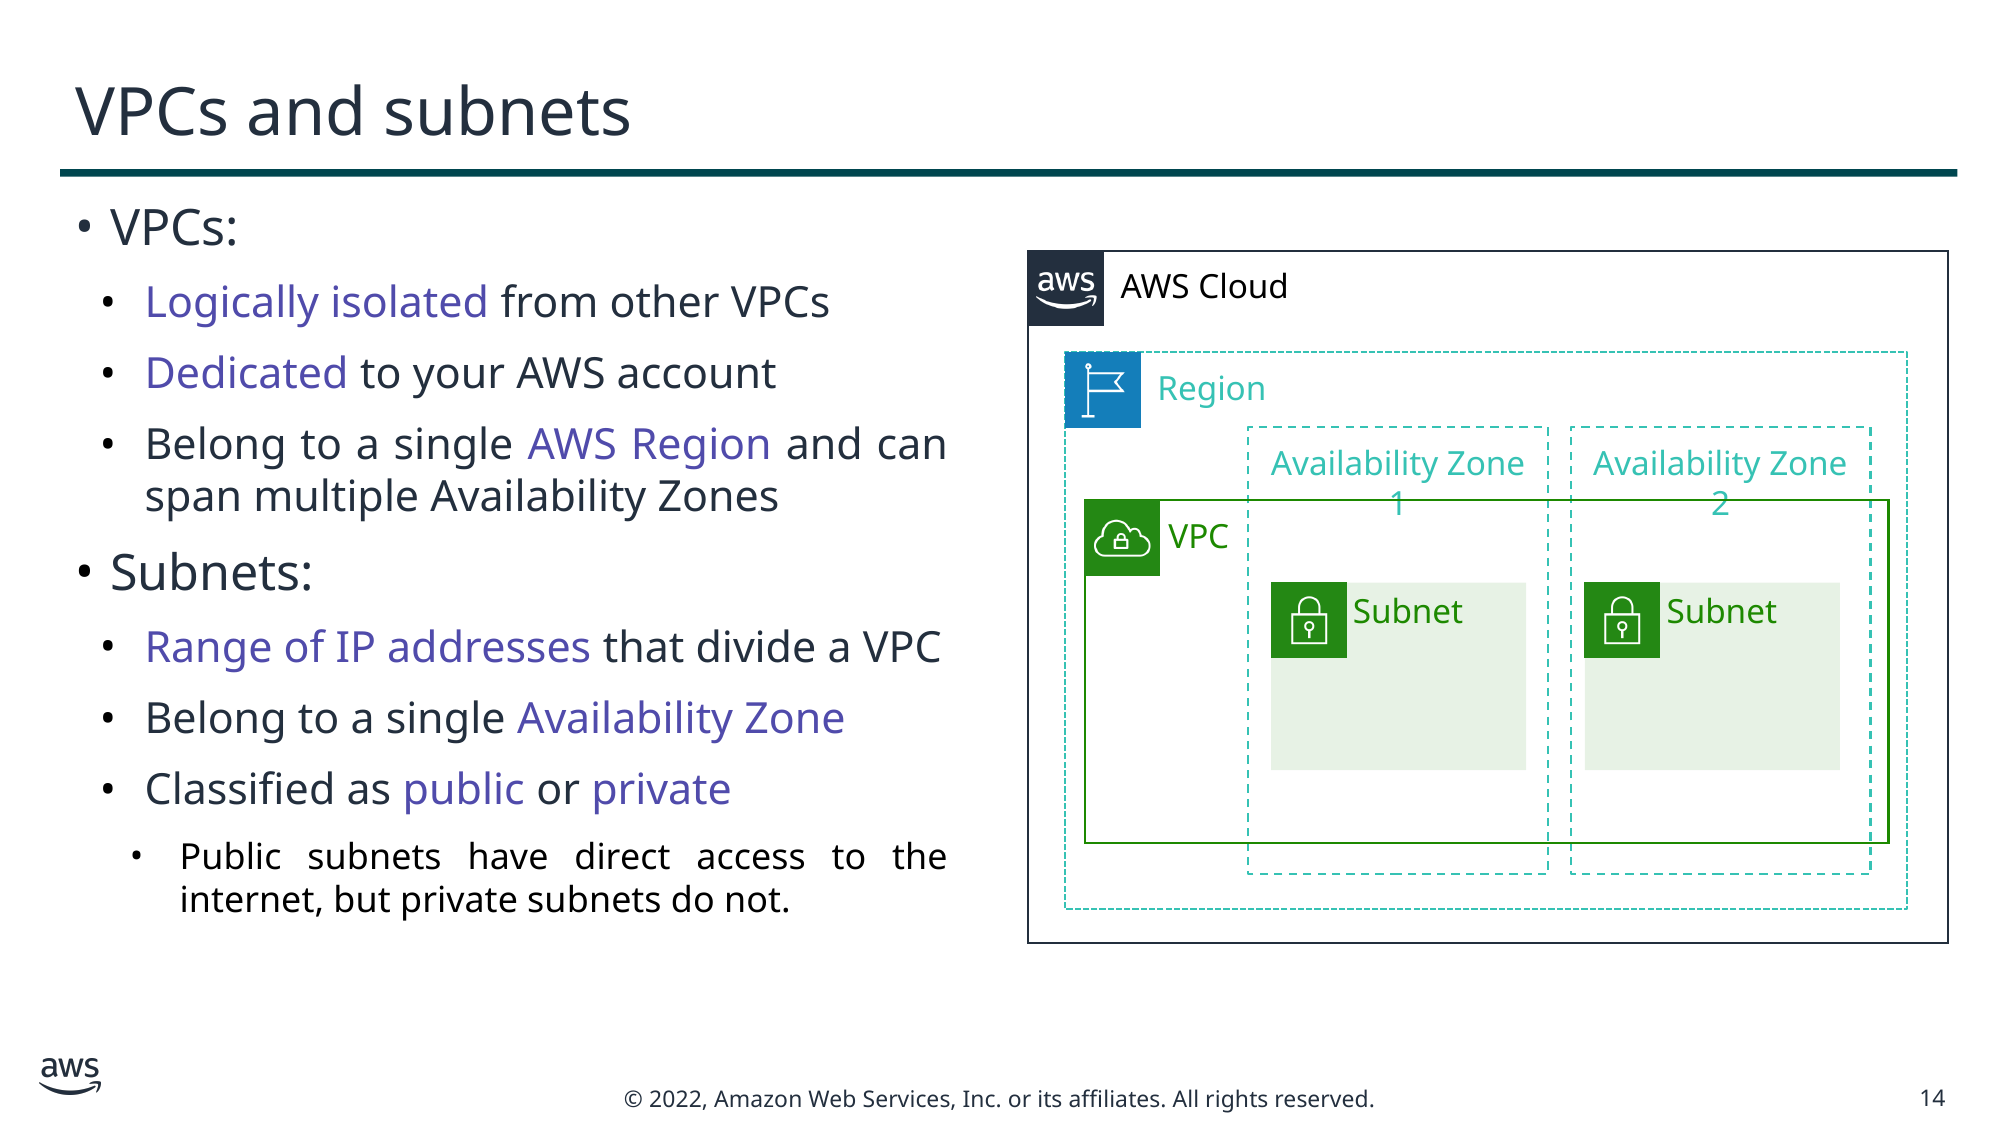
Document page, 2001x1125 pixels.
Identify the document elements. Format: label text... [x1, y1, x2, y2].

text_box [1027, 250, 1948, 944]
slide_number 14 [1881, 1077, 1961, 1121]
picture [39, 1058, 101, 1095]
list VPCs: Logically isolated from other VPCs Dedicated to your AWS account Belong to a single AWS Region and can span multiple Availability Zones Subnets: Range of IP addresses that divide a VPC Belong to a single Availability Zone Classified as public or private Public subnets have direct access to the internet, but private subnets do not. [60, 187, 963, 950]
title VPCs and subnets [60, 49, 1958, 170]
